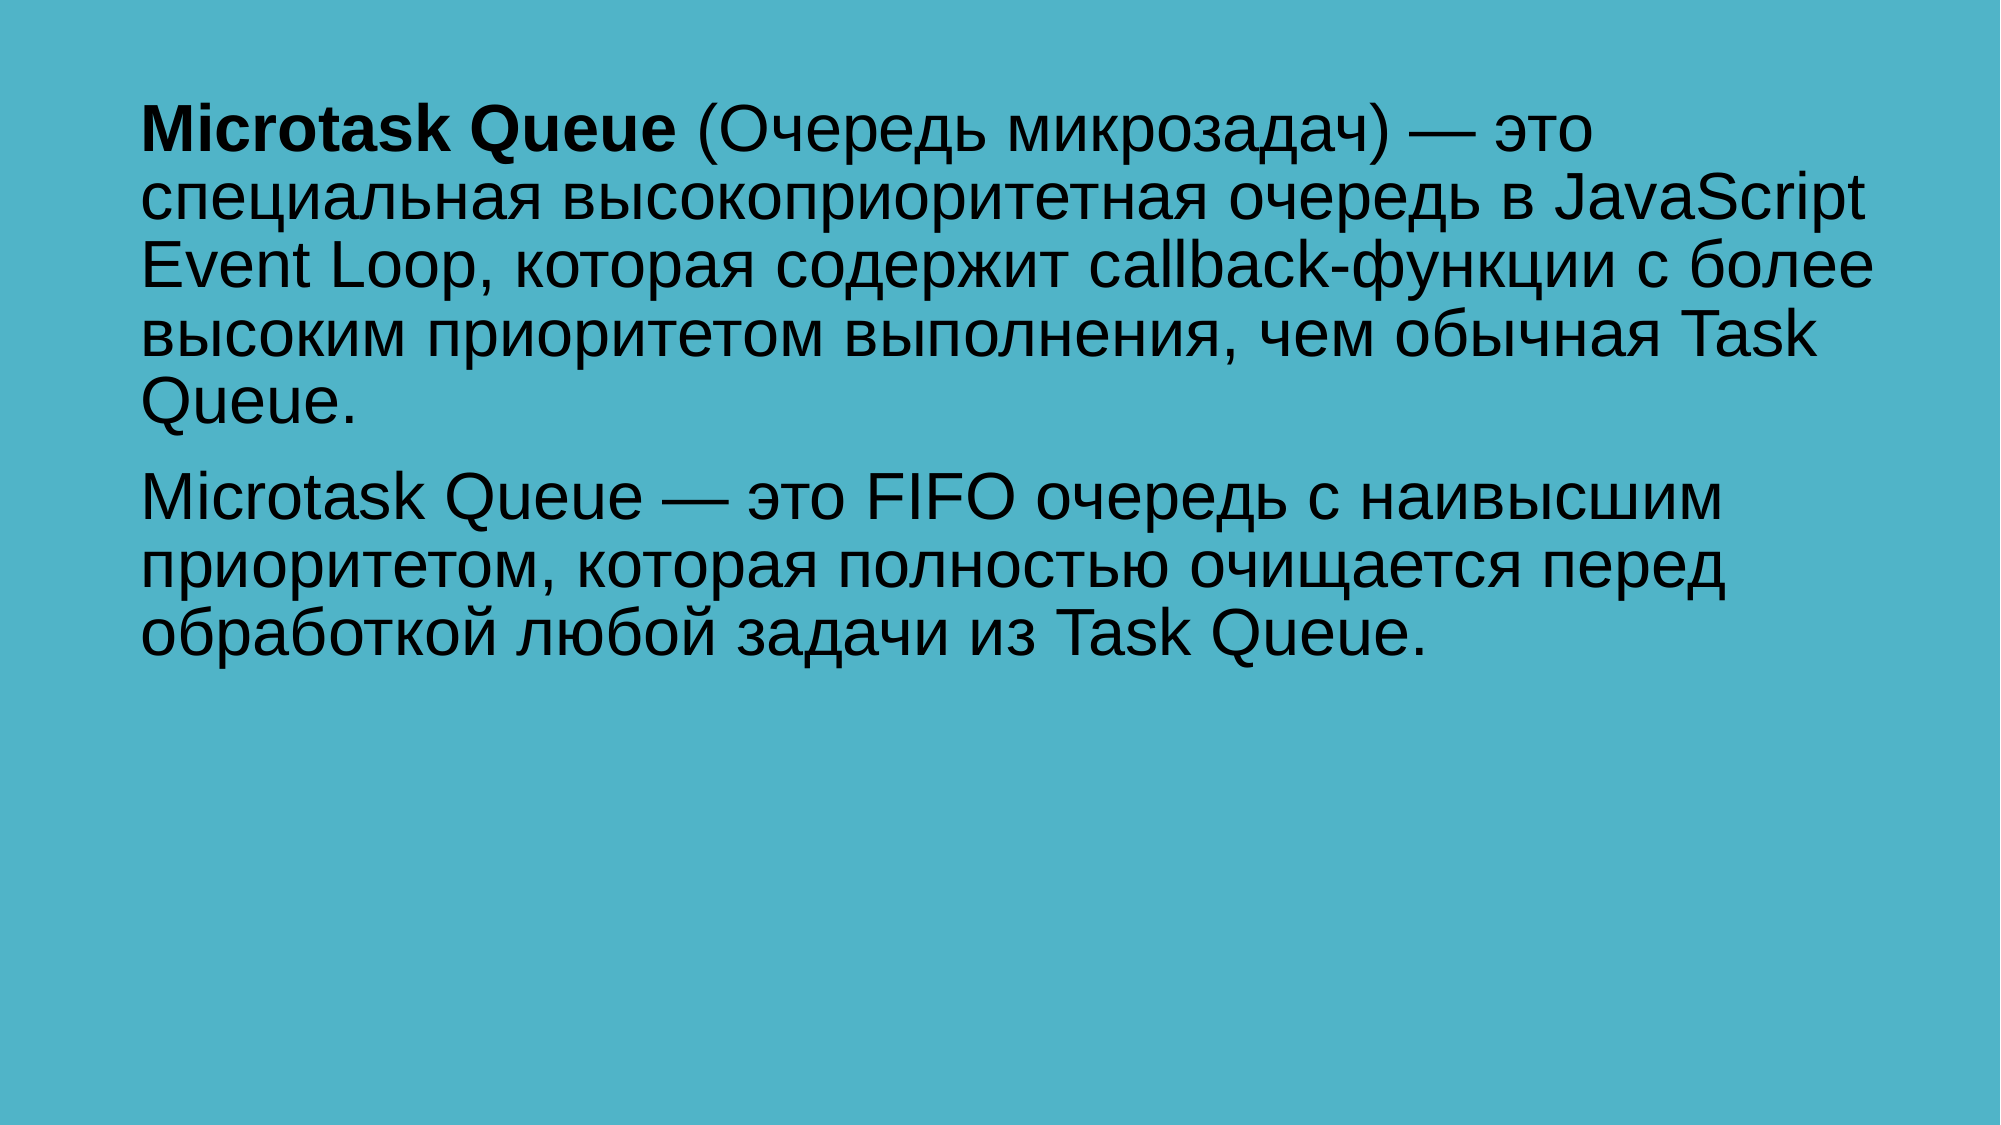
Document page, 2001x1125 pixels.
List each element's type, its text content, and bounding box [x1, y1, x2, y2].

subtitle Microtask Queue (Очередь микрозадач) — это специальная высокоприоритетная очередь в JavaScript Event Loop, которая содержит callback-функции с более высоким приоритетом выполнения, чем обычная Task Queue. Microtask Queue — это FIFO очередь с наивысшим приоритетом, которая полностью очищается перед обработкой любой задачи из Task Queue. [125, 90, 1939, 1062]
